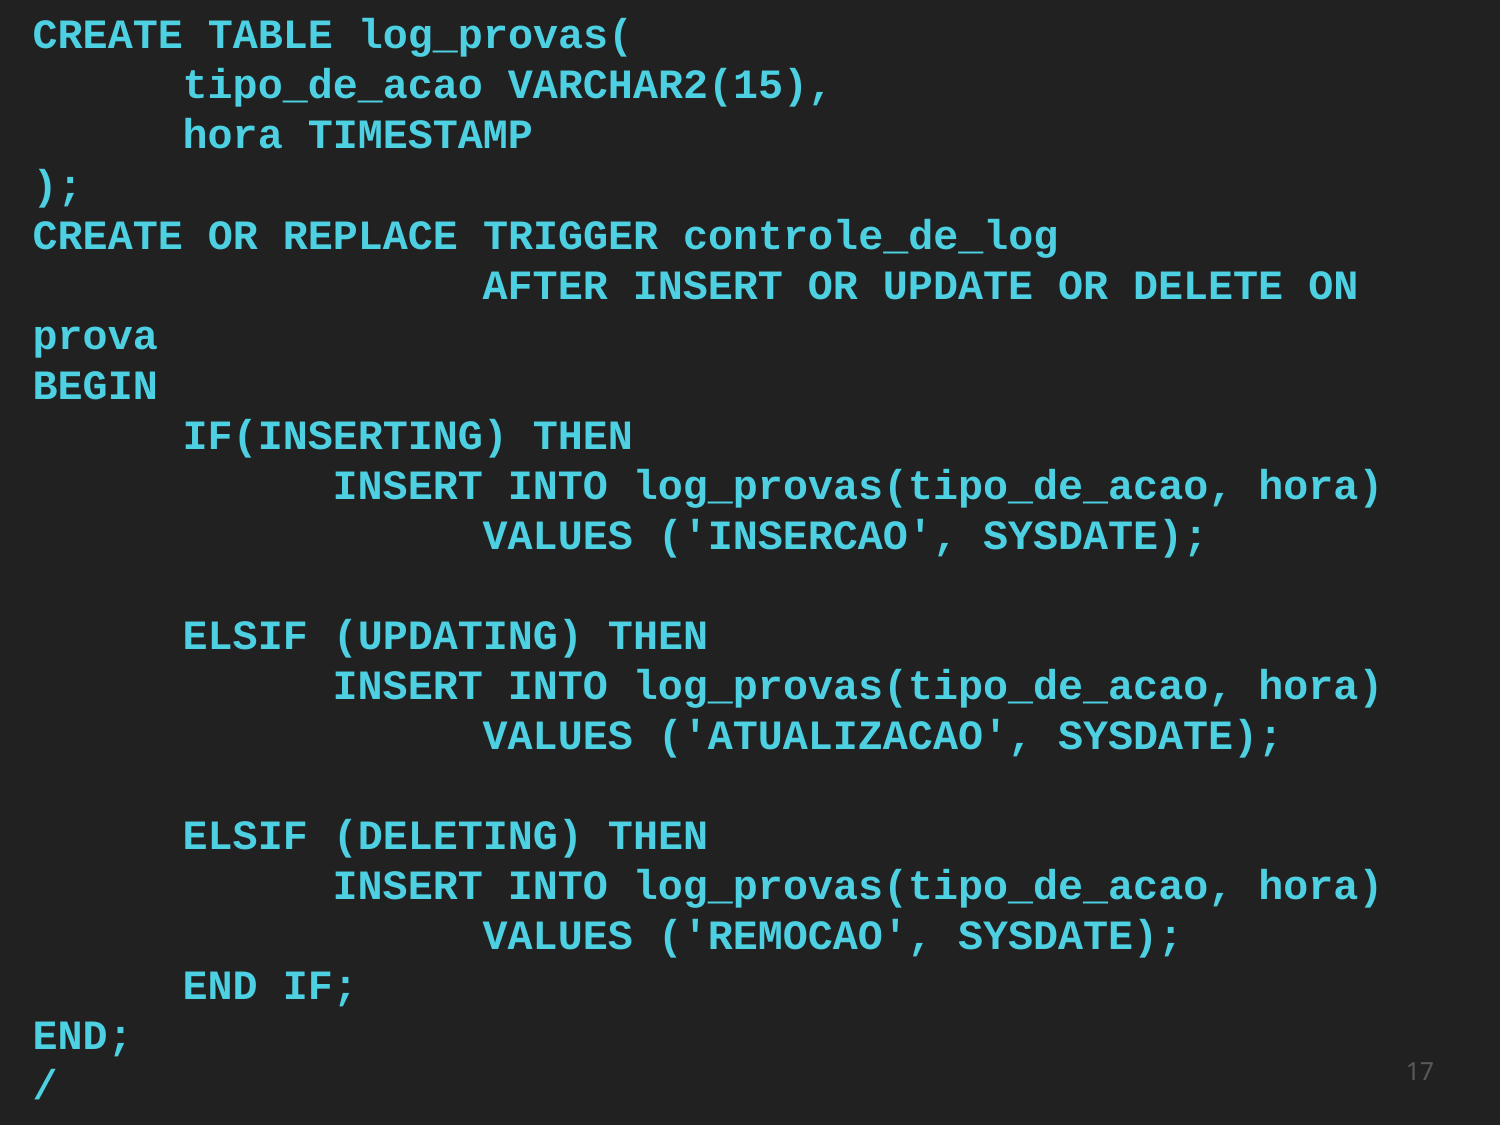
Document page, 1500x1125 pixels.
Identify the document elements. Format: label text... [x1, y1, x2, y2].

slide_number ‹#› [1401, 1042, 1494, 1103]
text_box CREATE TABLE log_provas( tipo_de_acao VARCHAR2(15), hora TIMESTAMP ); CREATE OR REPLACE TRIGGER controle_de_log AFTER INSERT OR UPDATE OR DELETE ON prova BEGIN IF(INSERTING) THEN INSERT INTO log_provas(tipo_de_acao, hora) VALUES ('INSERCAO', SYSDATE); ELSIF (UPDATING) THEN INSERT INTO log_provas(tipo_de_acao, hora) VALUES ('ATUALIZACAO', SYSDATE); ELSIF (DELETING) THEN INSERT INTO log_provas(tipo_de_acao, hora) VALUES ('REMOCAO', SYSDATE); END IF; END; / [17, 0, 1495, 976]
